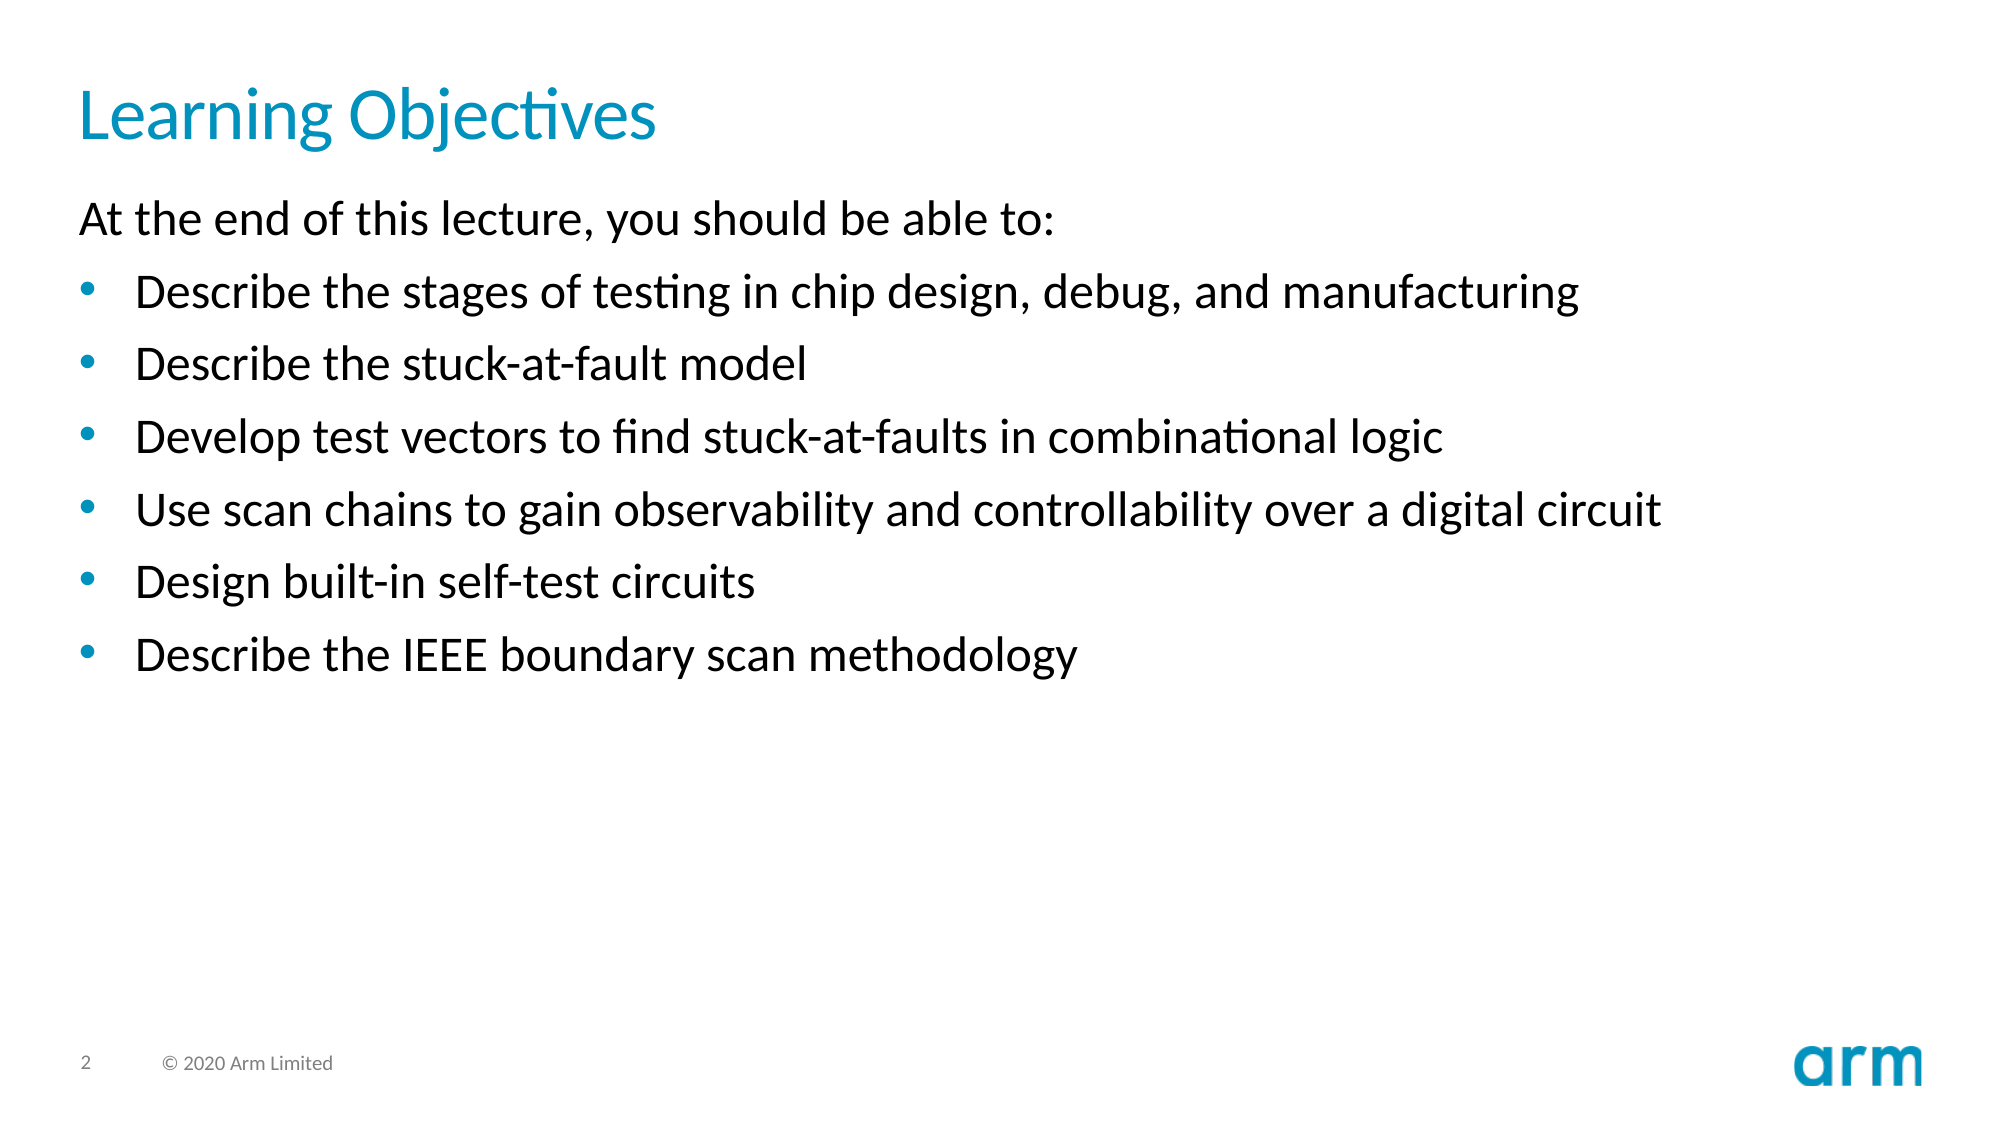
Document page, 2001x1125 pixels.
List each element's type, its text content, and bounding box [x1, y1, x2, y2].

list At the end of this lecture, you should be able to: Describe the stages of testing in chip design, debug, and manufacturing Describe the stuck-at-fault model Develop test vectors to find stuck-at-faults in combinational logic Use scan chains to gain observability and controllability over a digital circuit Design built-in self-test circuits Describe the IEEE boundary scan methodology [78, 185, 1923, 941]
title Learning Objectives [78, 78, 1922, 185]
